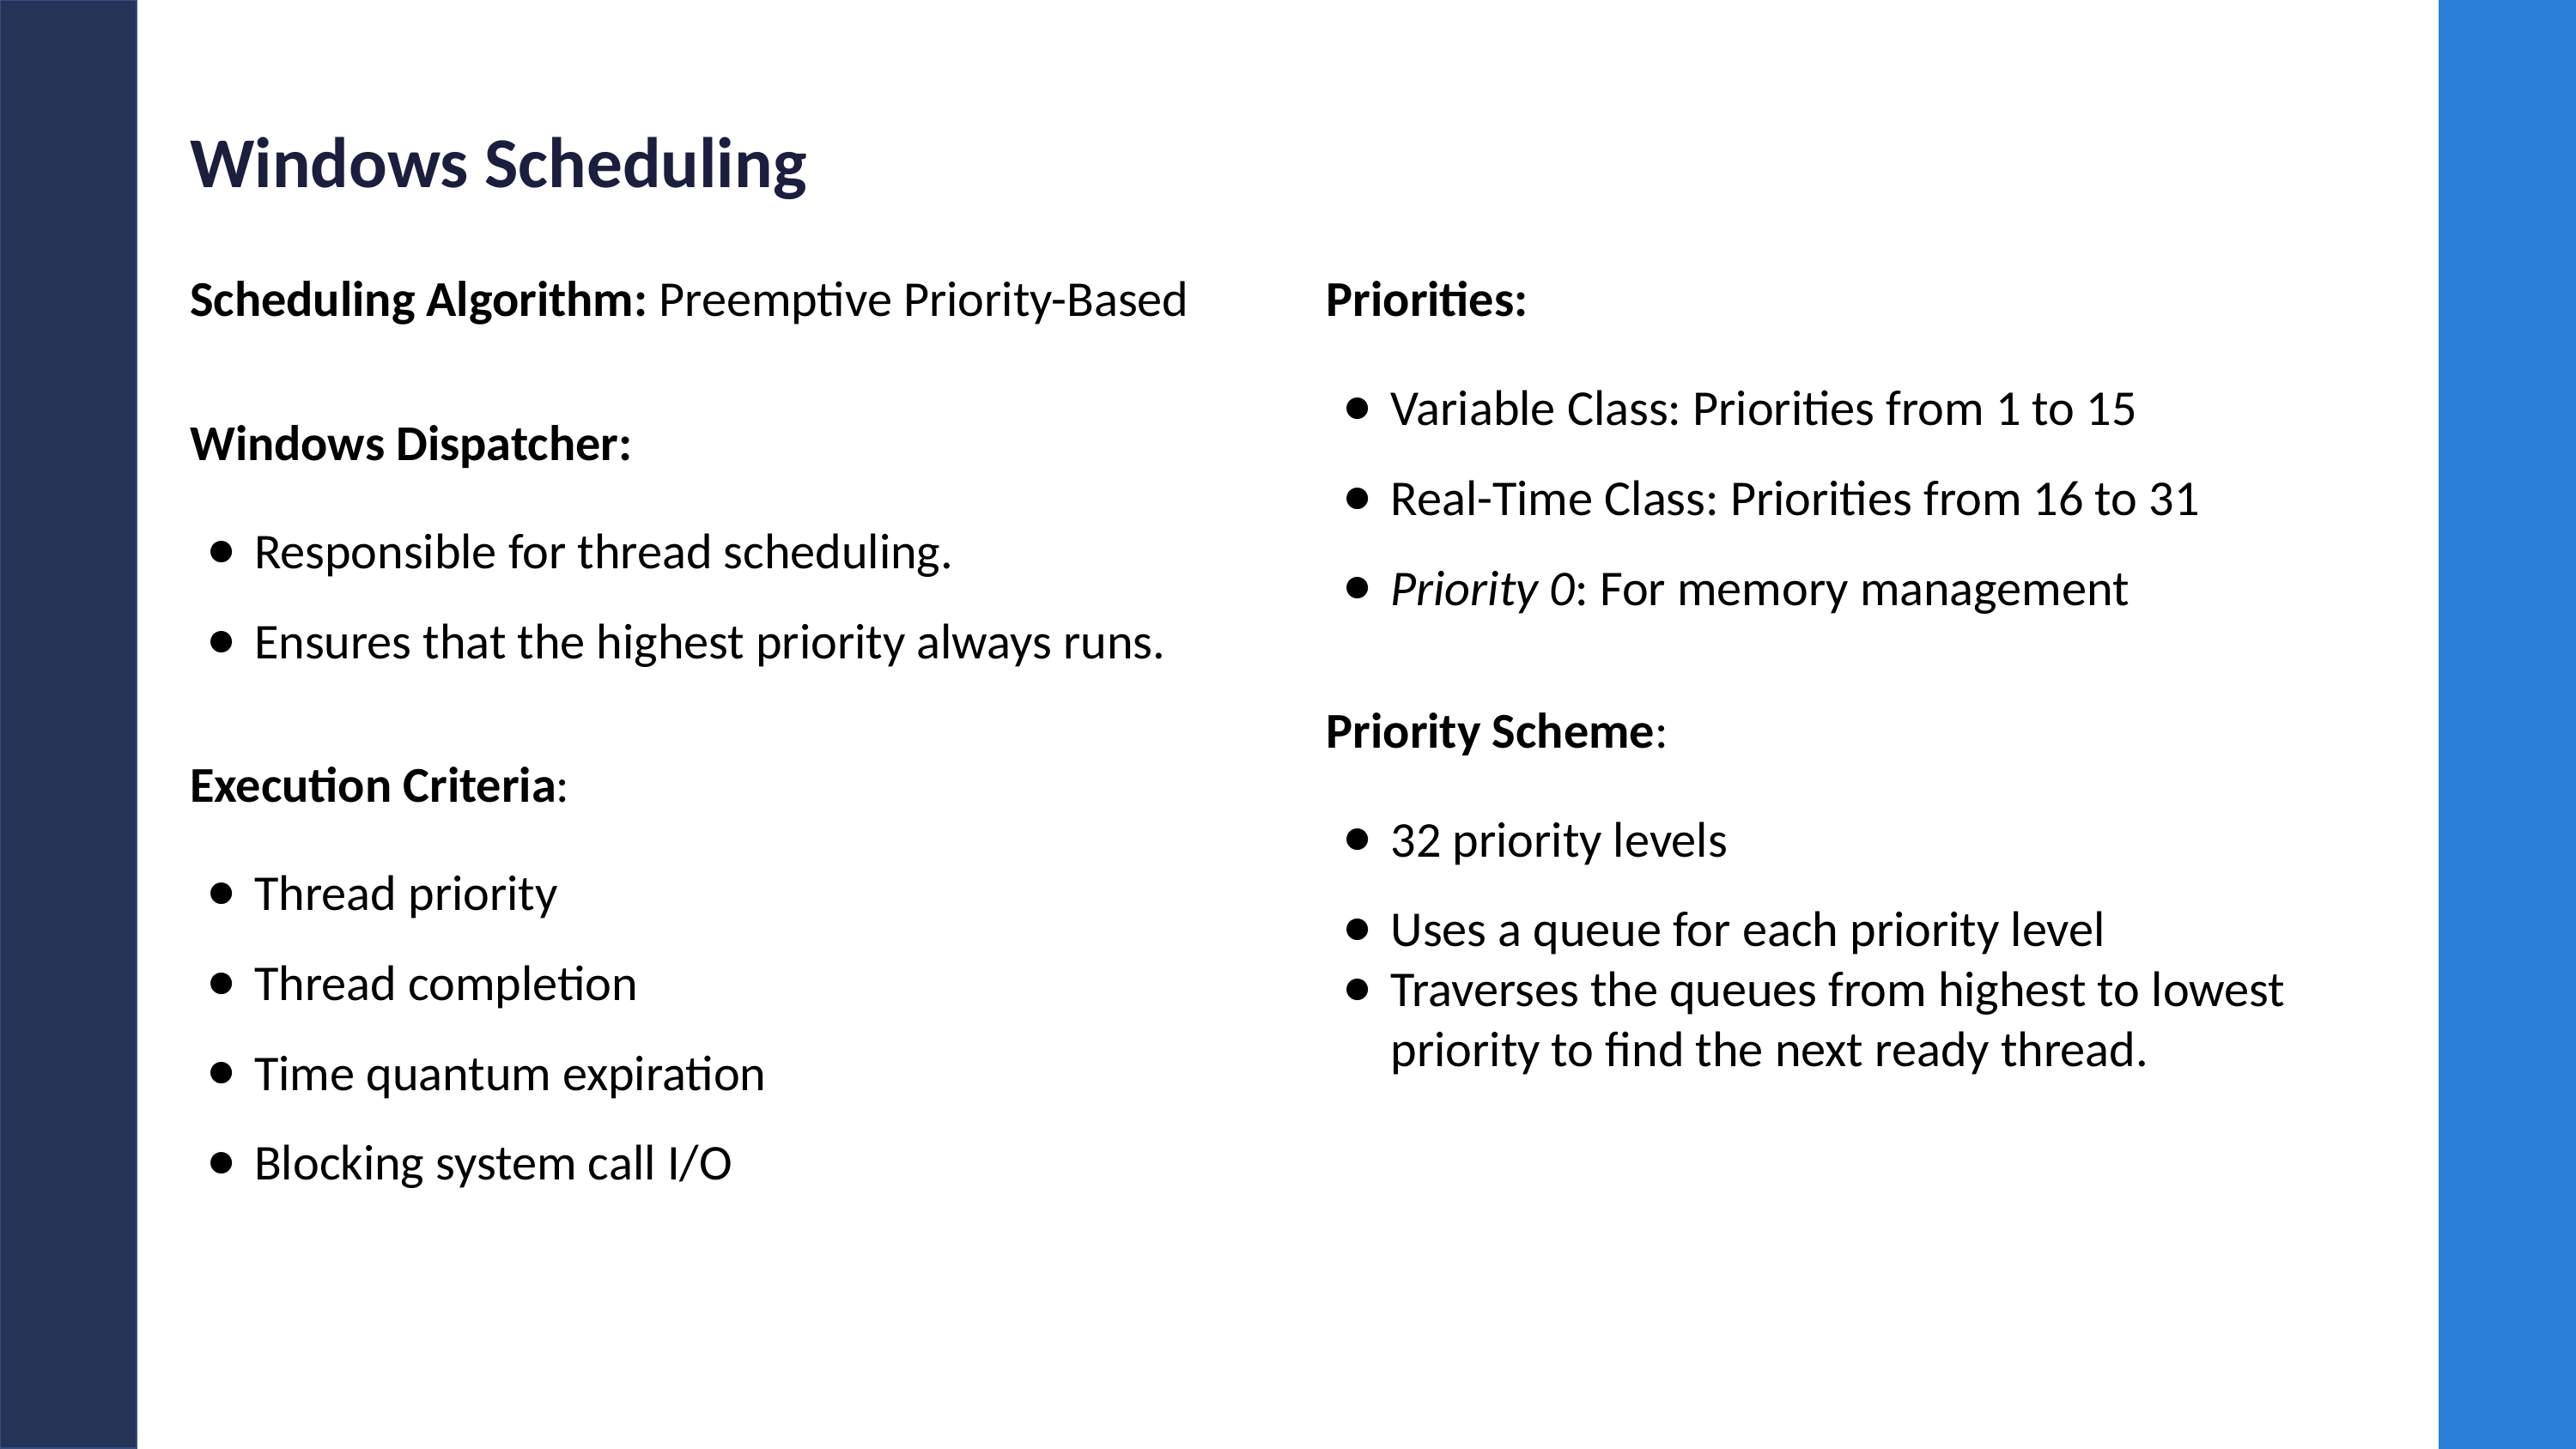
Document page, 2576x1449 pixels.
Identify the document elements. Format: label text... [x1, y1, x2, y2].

title Windows Scheduling [177, 76, 2399, 252]
list Priorities: Variable Class: Priorities from 1 to 15 Real-Time Class: Priorities from 16 to 31 Priority 0: For memory management Priority Scheme: 32 priority levels Uses a queue for each priority level Traverses the queues from highest to lowest priority to find the next ready thread. [1313, 267, 2399, 1354]
list Scheduling Algorithm: Preemptive Priority-Based Windows Dispatcher: Responsible for thread scheduling. Ensures that the highest priority always runs. Execution Criteria: Thread priority Thread completion Time quantum expiration Blocking system call I/O [177, 267, 1263, 1354]
